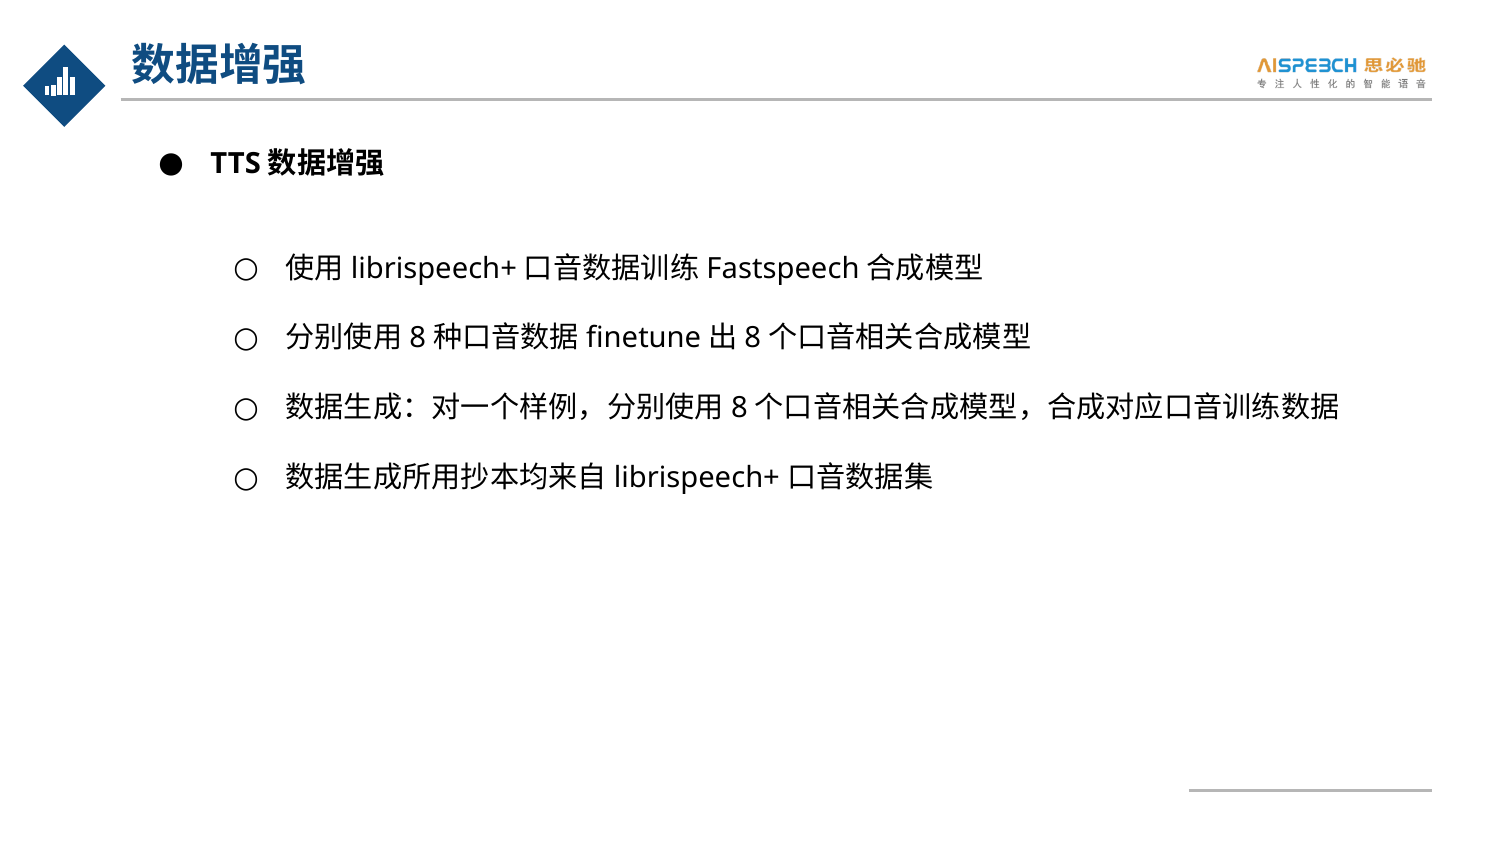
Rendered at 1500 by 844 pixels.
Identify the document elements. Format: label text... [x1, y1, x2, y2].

picture [1345, 48, 1432, 95]
text_box TTS数据增强 使用librispeech+口音数据训练Fastspeech合成模型 分别使用8种口音数据finetune出8个口音相关合成模型 数据生成：对一个样例，分别使用8个口音相关合成模型，合成对应口音训练数据 数据生成所用抄本均来自librispeech+口音数据集 [120, 136, 1369, 501]
text_box 数据增强 [120, 30, 1345, 102]
